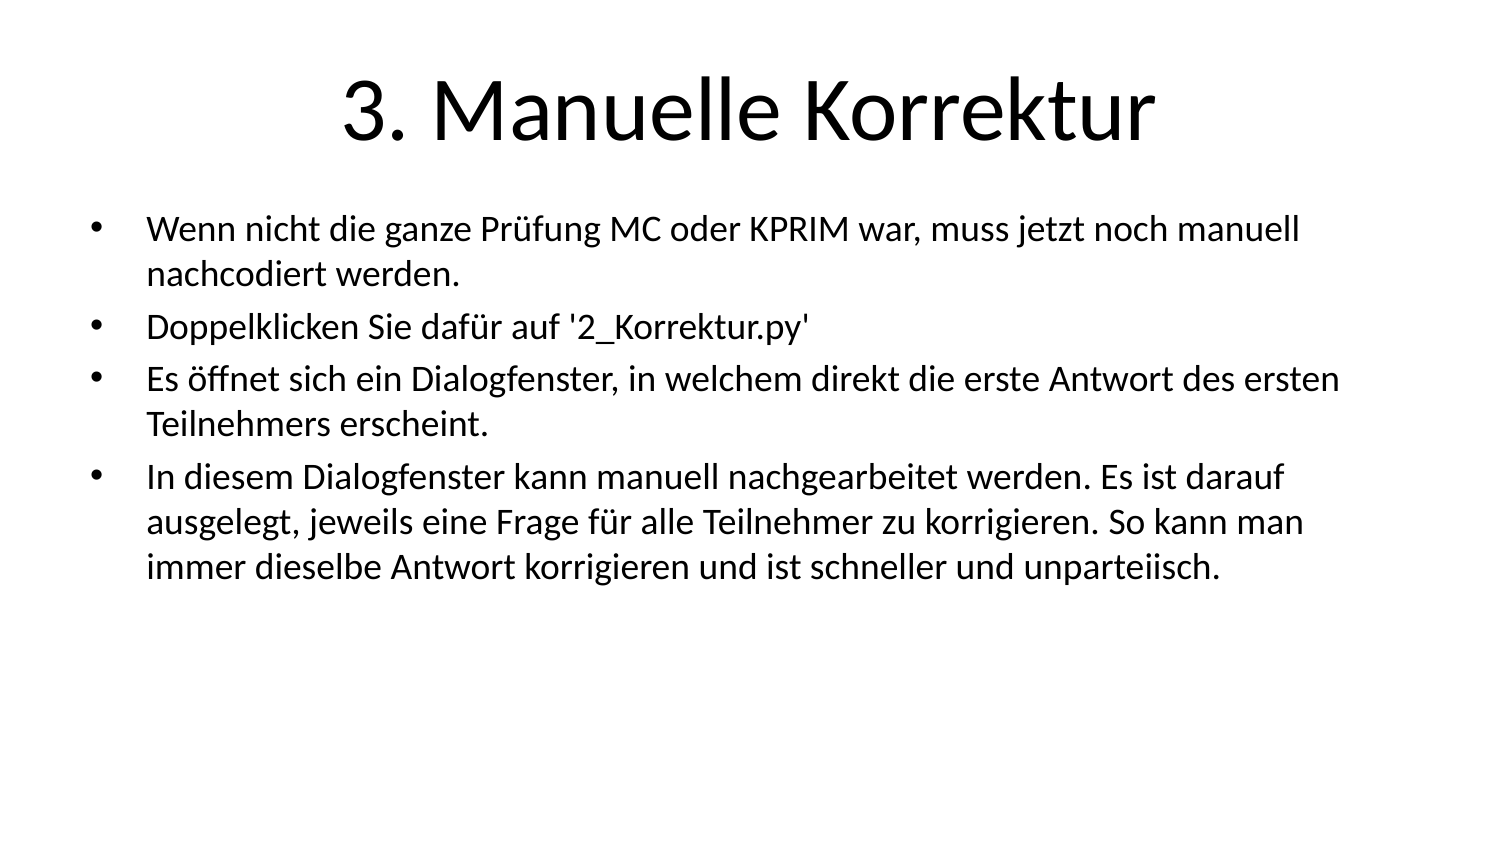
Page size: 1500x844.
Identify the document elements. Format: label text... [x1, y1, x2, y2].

list Wenn nicht die ganze Prüfung MC oder KPRIM war, muss jetzt noch manuell nachcodiert werden. Doppelklicken Sie dafür auf '2_Korrektur.py' Es öffnet sich ein Dialogfenster, in welchem direkt die erste Antwort des ersten Teilnehmers erscheint. In diesem Dialogfenster kann manuell nachgearbeitet werden. Es ist darauf ausgelegt, jeweils eine Frage für alle Teilnehmer zu korrigieren. So kann man immer dieselbe Antwort korrigieren und ist schneller und unparteiisch. [75, 196, 1425, 754]
title 3. Manuelle Korrektur [75, 33, 1425, 175]
